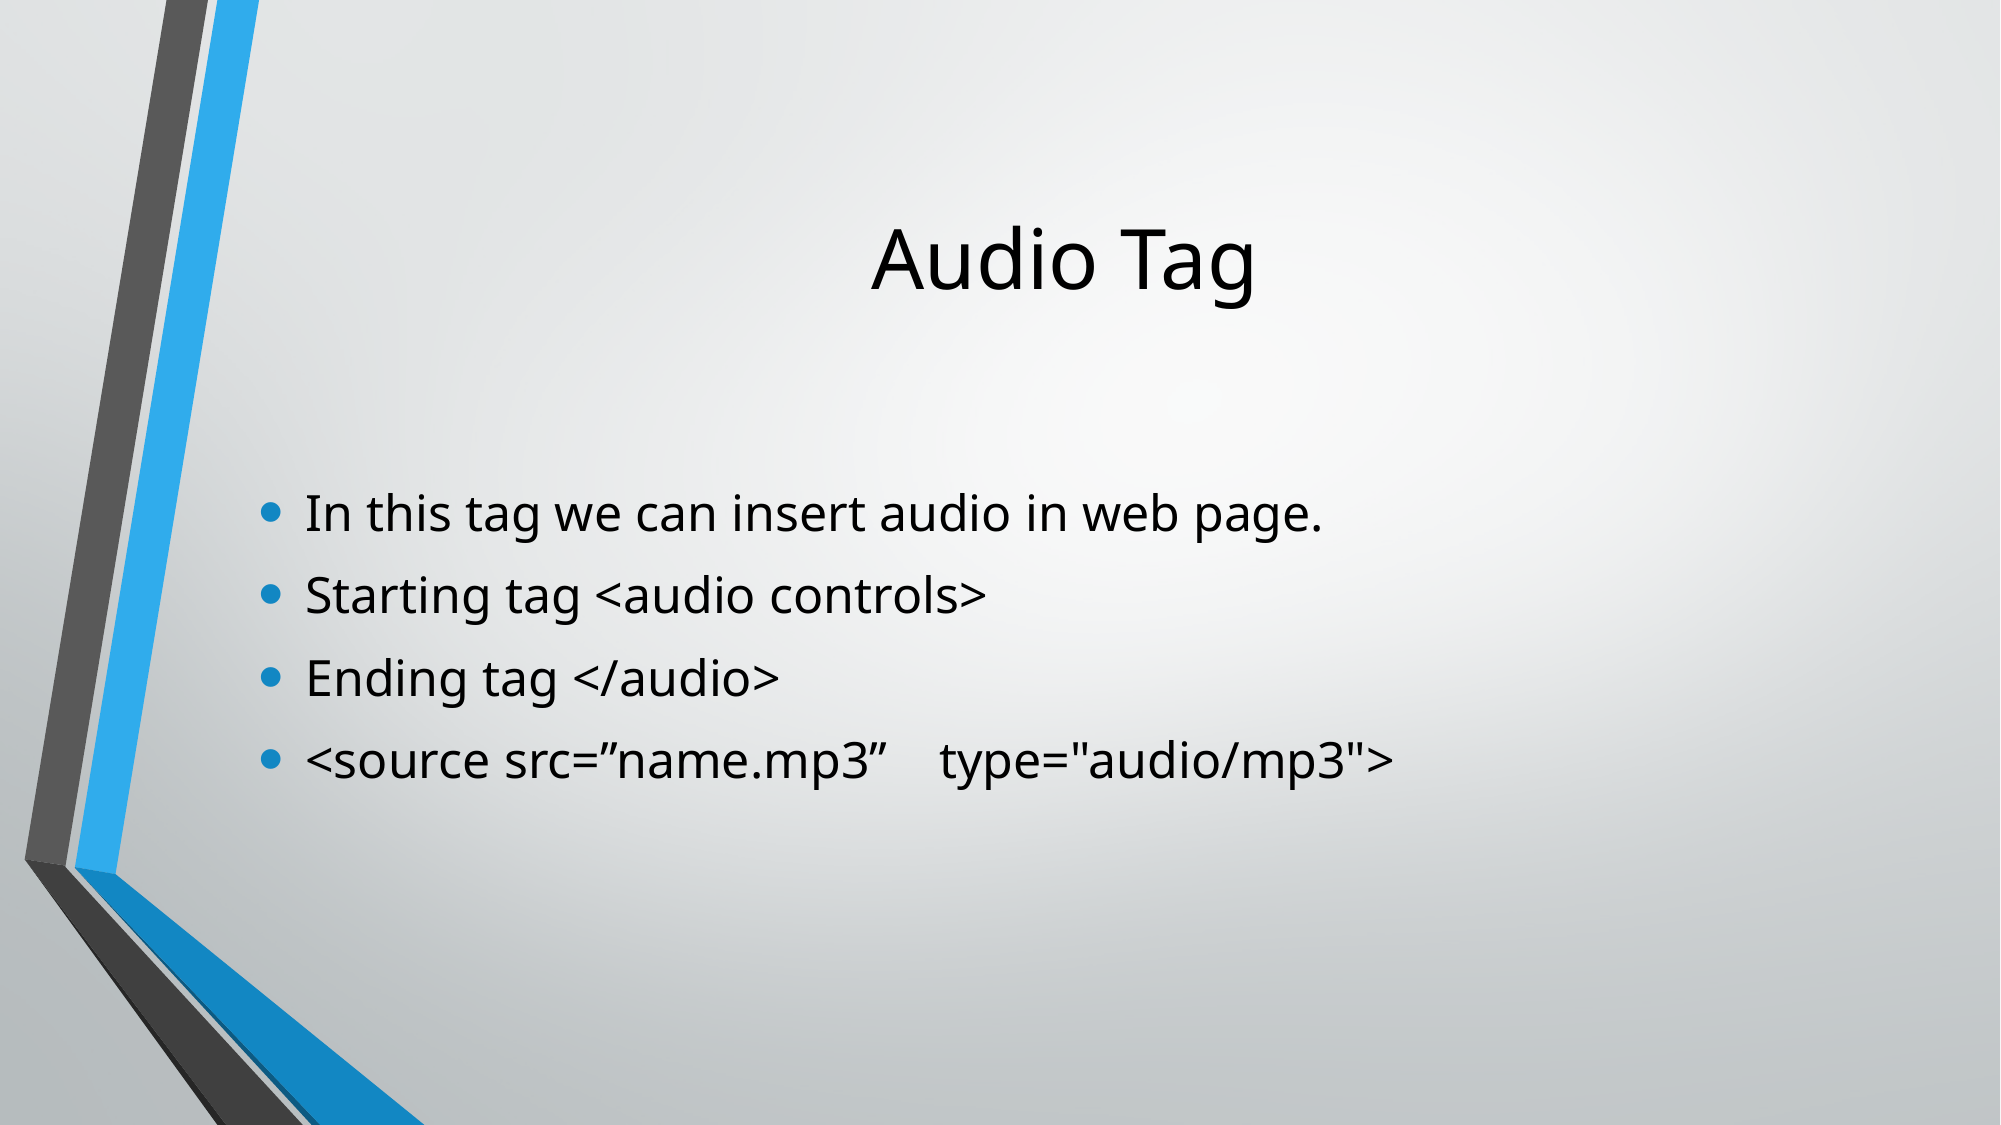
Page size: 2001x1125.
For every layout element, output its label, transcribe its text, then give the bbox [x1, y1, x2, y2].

title Audio Tag [243, 112, 1887, 378]
list In this tag we can insert audio in web page. Starting tag <audio controls> Ending tag </audio> <source src=’’name.mp3’’ type="audio/mp3"> [243, 378, 1887, 892]
